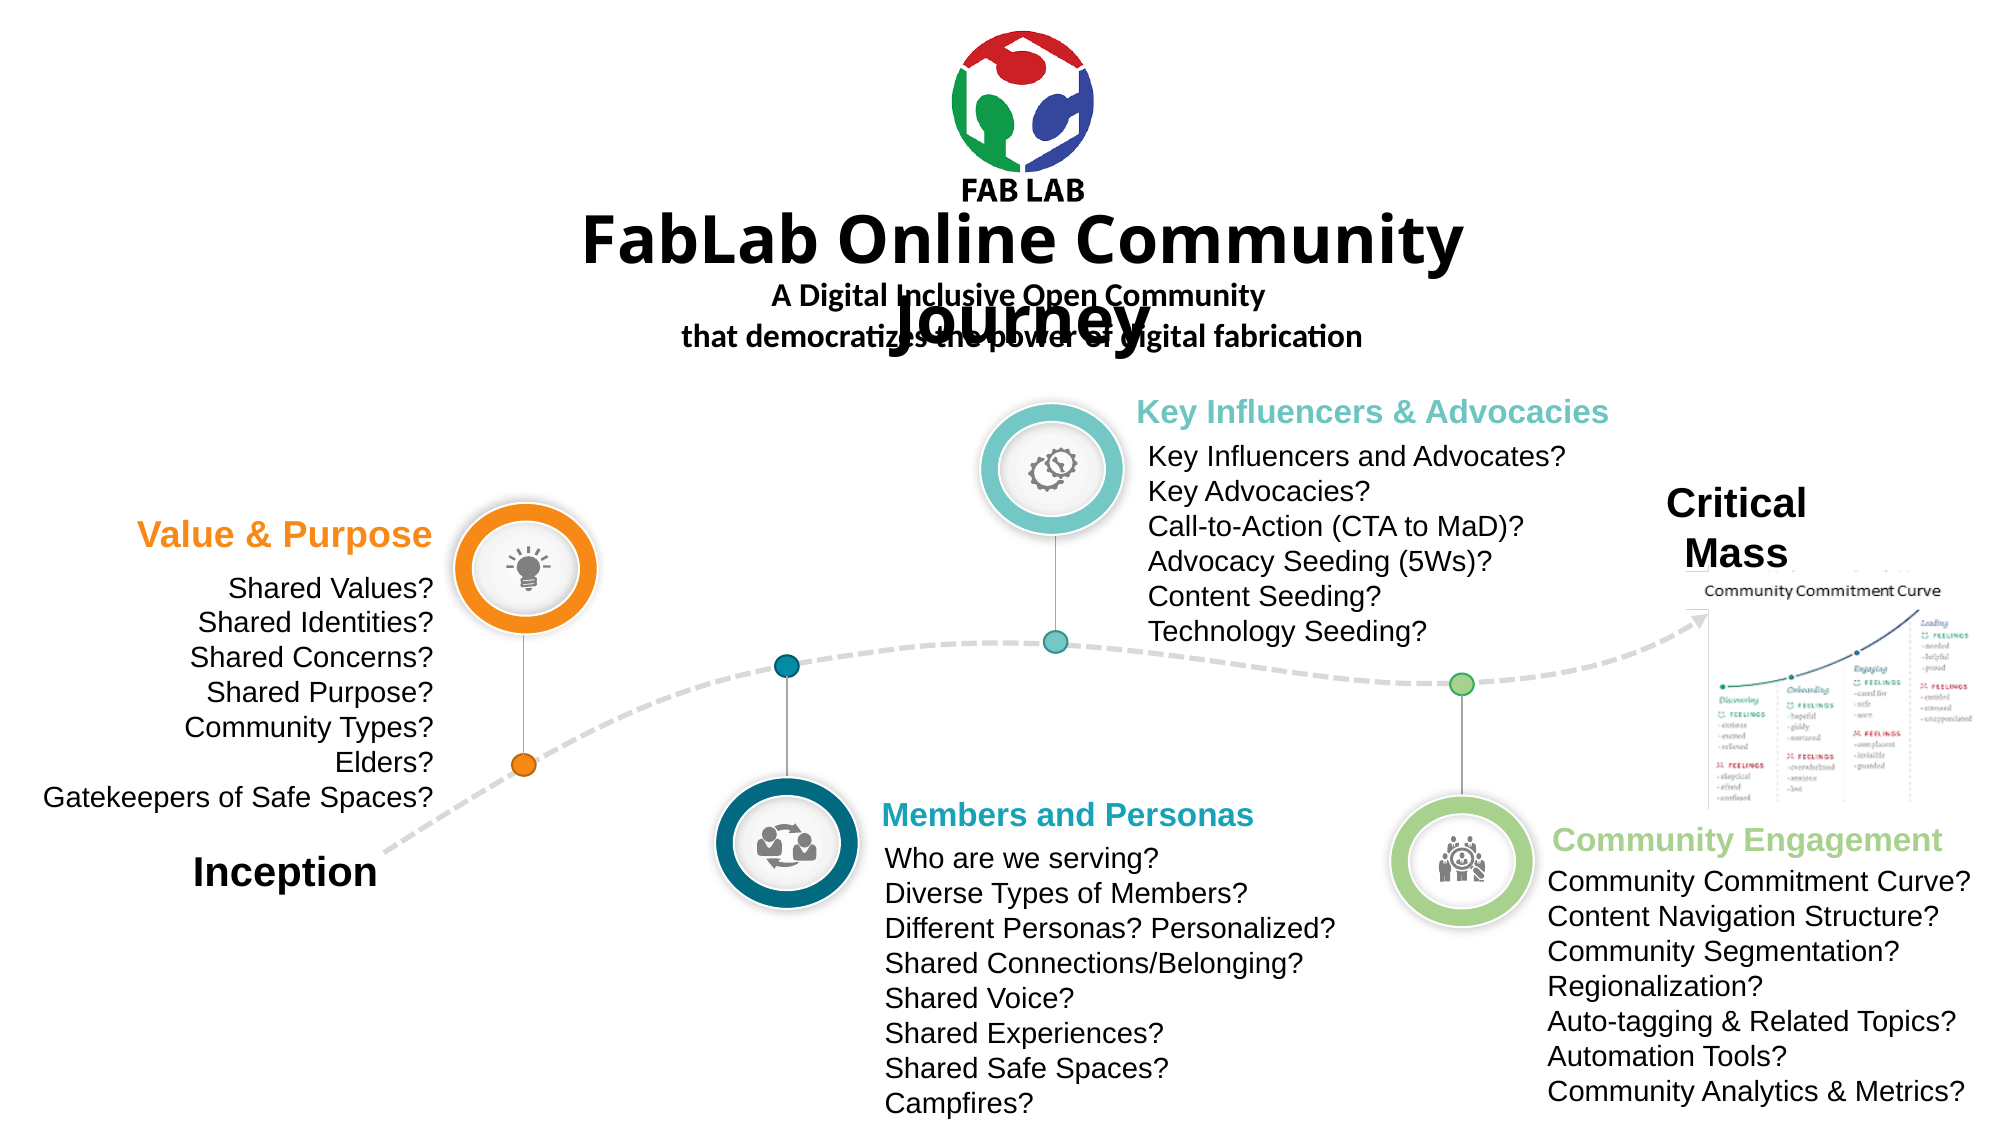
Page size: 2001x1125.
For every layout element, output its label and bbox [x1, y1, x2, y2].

picture [1856, 565, 1981, 673]
text_box [980, 383, 1700, 658]
text_box [166, 468, 980, 904]
text_box [715, 655, 1353, 1125]
text_box [1390, 673, 2000, 1125]
text_box [1353, 468, 1856, 904]
text_box [521, 28, 1524, 397]
text_box [0, 502, 598, 860]
